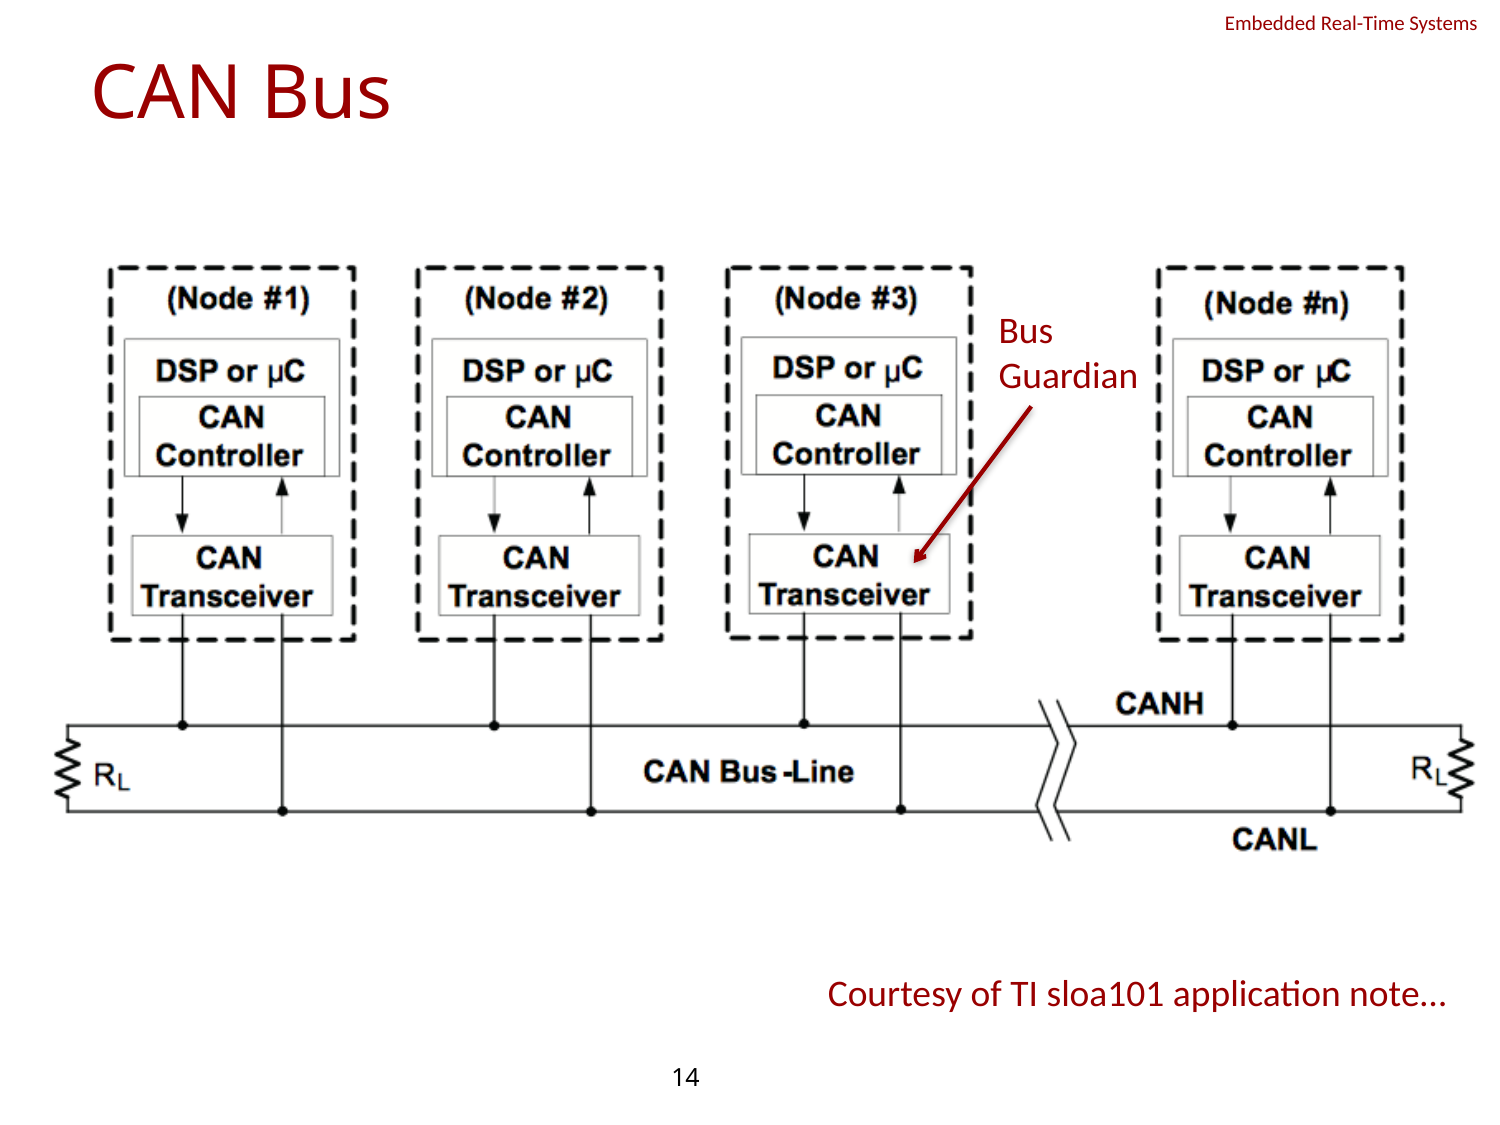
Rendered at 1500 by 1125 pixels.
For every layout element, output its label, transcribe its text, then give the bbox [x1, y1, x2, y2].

picture [0, 239, 1500, 867]
text_box Courtesy of TI sloa101 application note… [813, 961, 1500, 1021]
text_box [913, 406, 1032, 564]
slide_number 14 [364, 1048, 715, 1109]
title CAN Bus [75, 45, 1425, 133]
